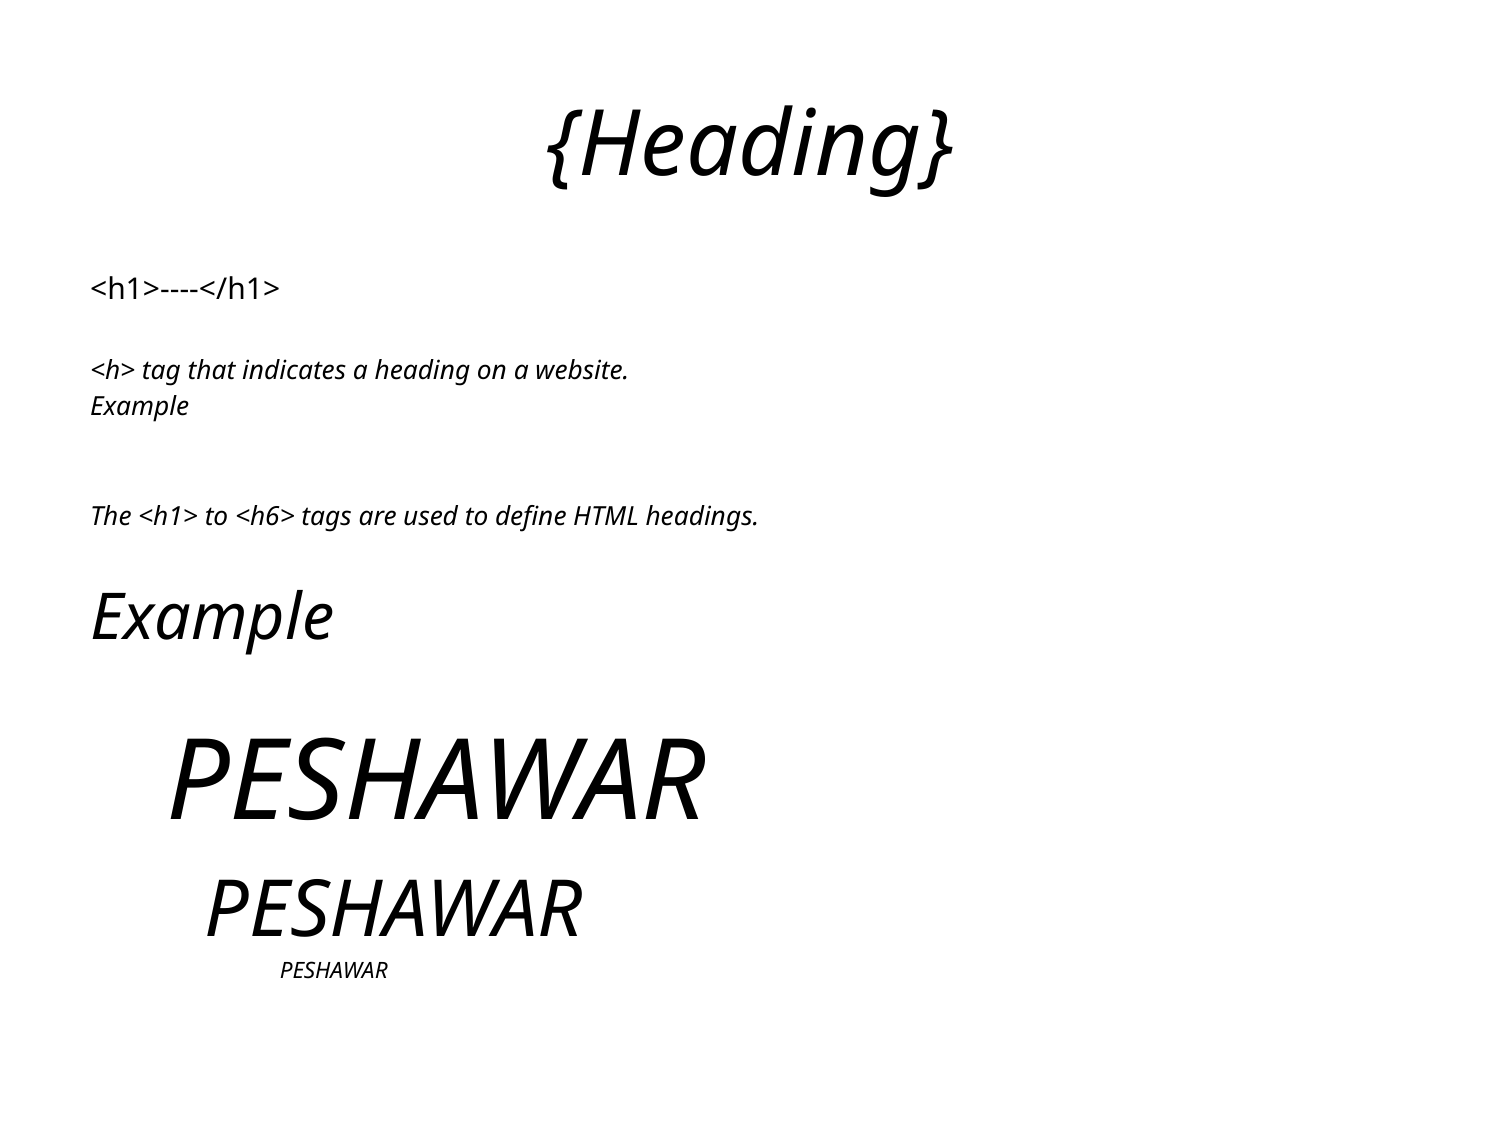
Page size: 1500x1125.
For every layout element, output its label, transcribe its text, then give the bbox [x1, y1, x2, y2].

list <h1>----</h1> <h> tag that indicates a heading on a website. Example The <h1> to <h6> tags are used to define HTML headings. Example PESHAWAR PESHAWAR PESHAWAR [75, 262, 1425, 1005]
title {Heading} [75, 45, 1425, 233]
